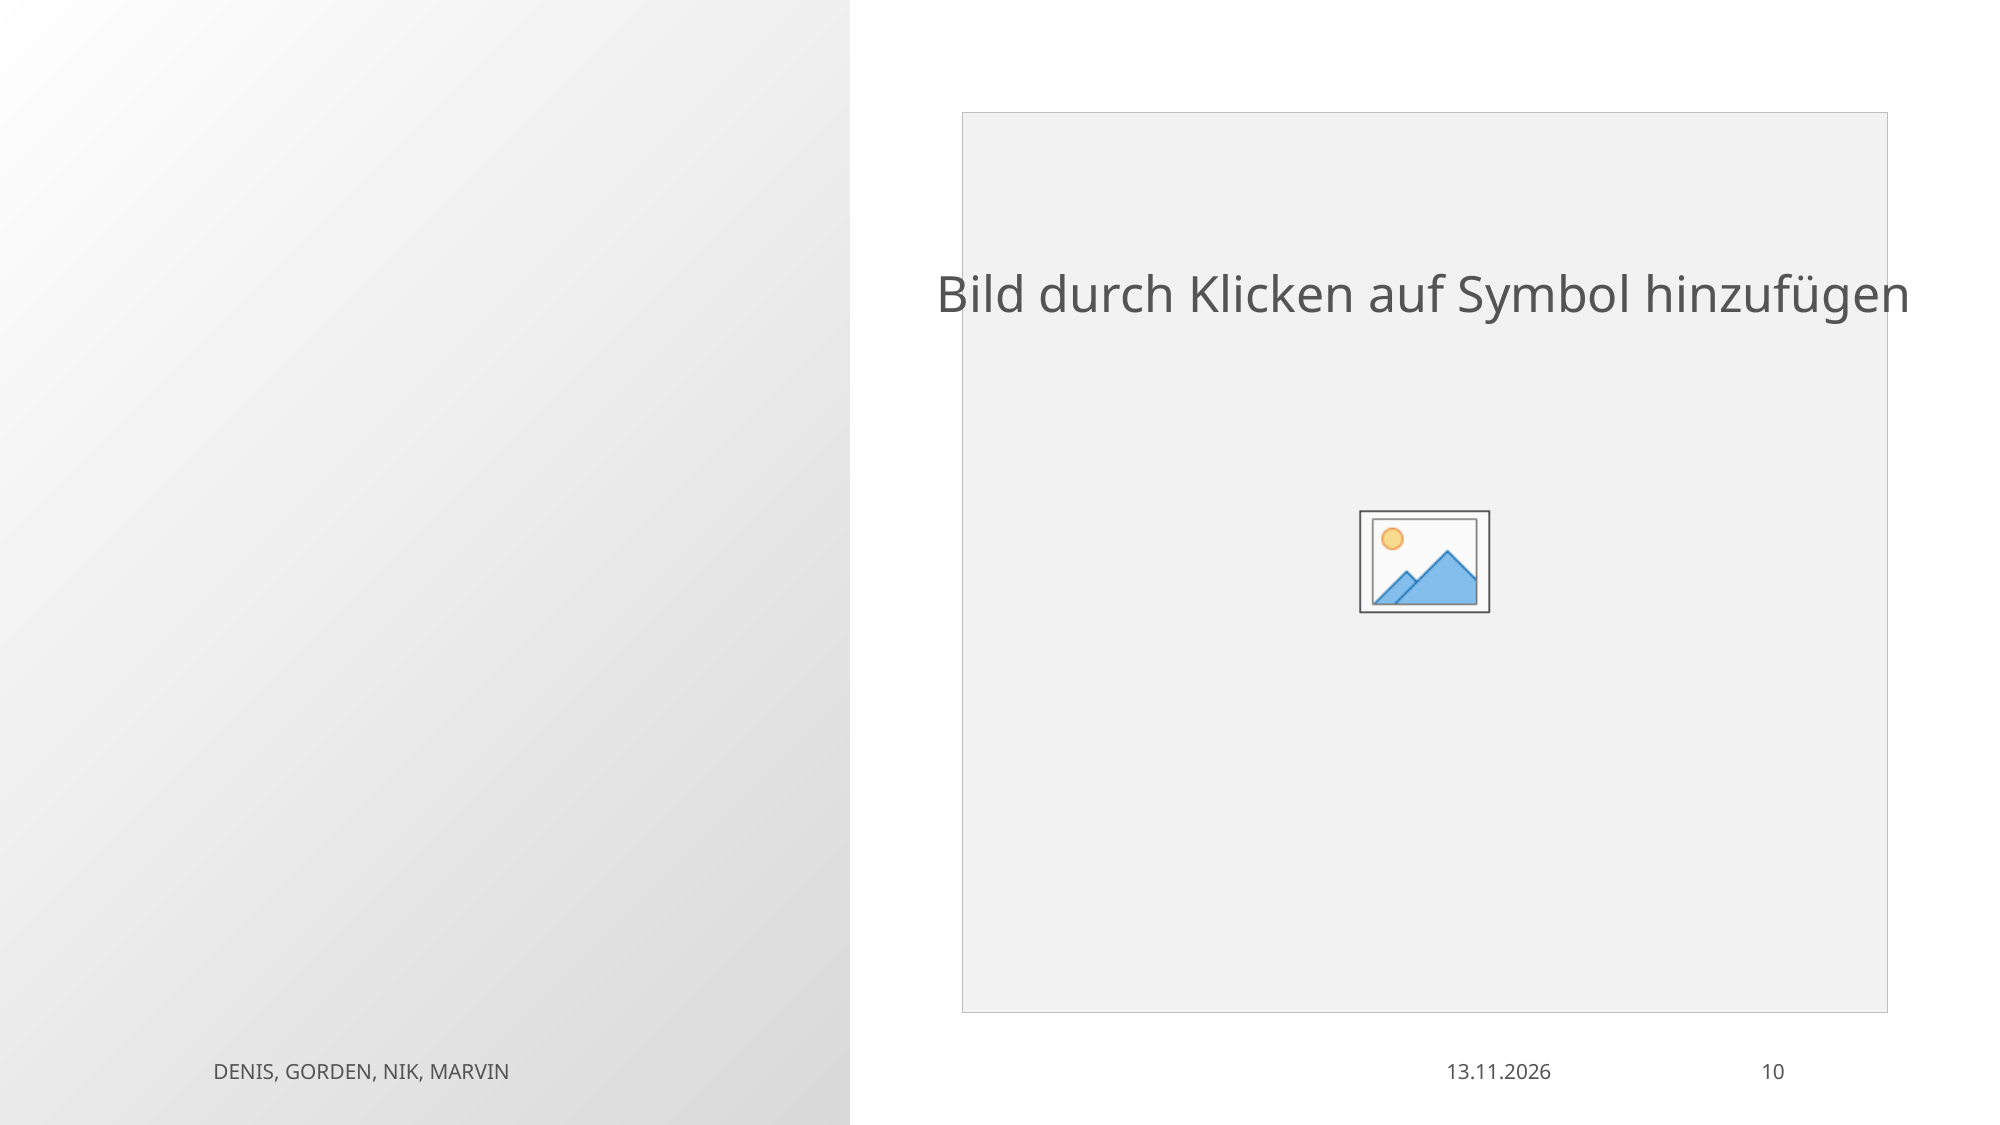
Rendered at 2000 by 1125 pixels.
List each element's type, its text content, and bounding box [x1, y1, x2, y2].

footer Denis, Gorden, Nik, Marvin [198, 1057, 1288, 1088]
picture [961, 112, 1888, 1013]
slide_number 10 [1612, 1057, 1800, 1088]
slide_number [1337, 1057, 1567, 1088]
